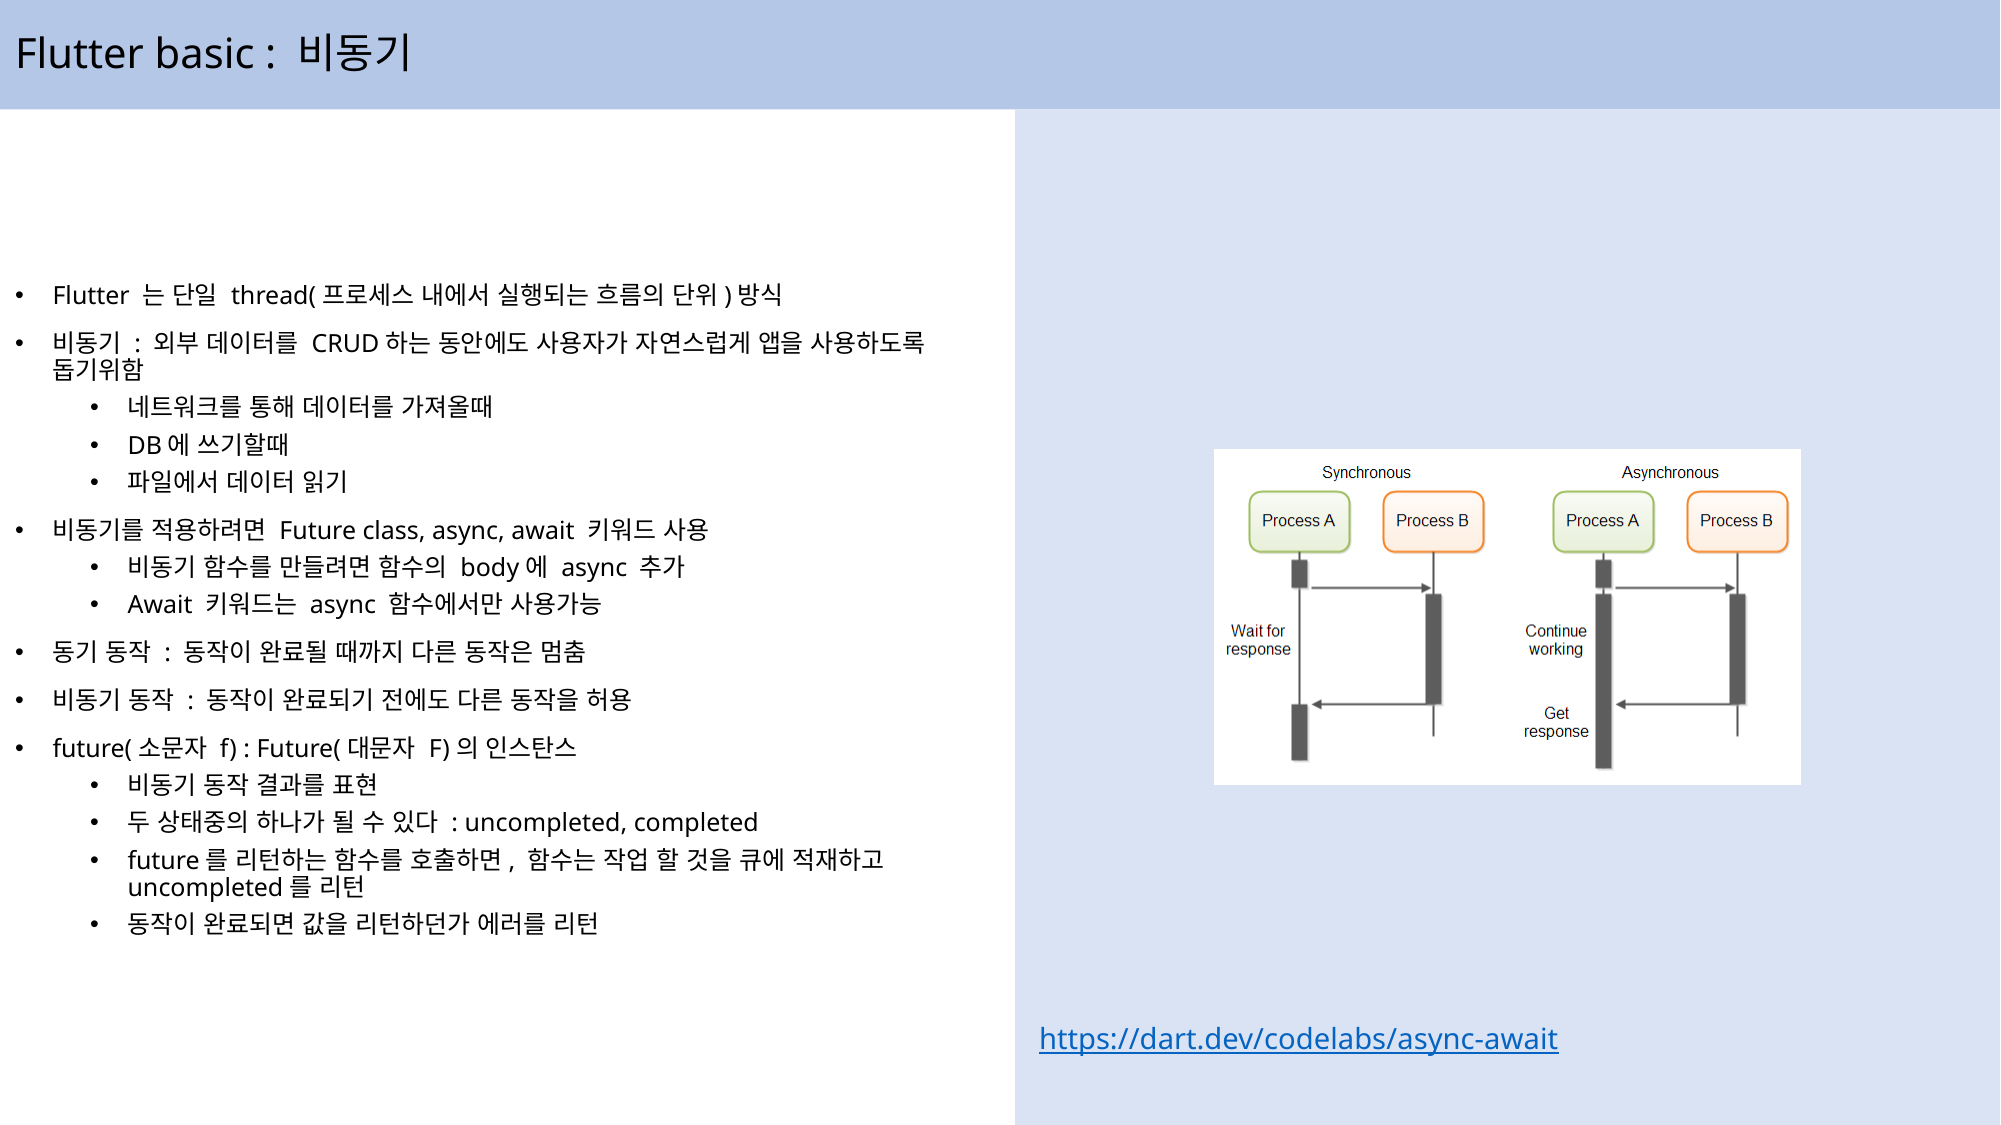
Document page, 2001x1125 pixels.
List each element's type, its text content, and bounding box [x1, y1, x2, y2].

text_box https://dart.dev/codelabs/async-await [1024, 1013, 1574, 1068]
title Flutter basic : 비동기 [0, 0, 2000, 109]
picture [1214, 449, 1801, 785]
text_box Flutter 는 단일 thread(프로세스 내에서 실행되는 흐름의 단위)방식 비동기 : 외부 데이터를 CRUD하는 동안에도 사용자가 자연스럽게 앱을 사용하도록 돕기위함 네트워크를 통해 데이터를 가져올때 DB에 쓰기할때 파일에서 데이터 읽기 비동기를 적용하려면 Future class, async, await 키워드 사용 비동기 함수를 만들려면 함수의 body에 async 추가 Await 키워드는 async 함수에서만 사용가능 동기 동작 : 동작이 완료될 때까지 다른 동작은 멈춤 비동기 동작 : 동작이 완료되기 전에도 다른 동작을 허용 future(소문자 f) : Future(대문자 F)의 인스탄스 비동기 동작 결과를 표현 두 상태중의 하나가 될 수 있다 : uncompleted, completed future를 리턴하는 함수를 호출하면, 함수는 작업 할 것을 큐에 적재하고 uncompleted를 리턴 동작이 완료되면 값을 리턴하던가 에러를 리턴 [0, 109, 1016, 1125]
text_box [1014, 108, 2000, 1125]
